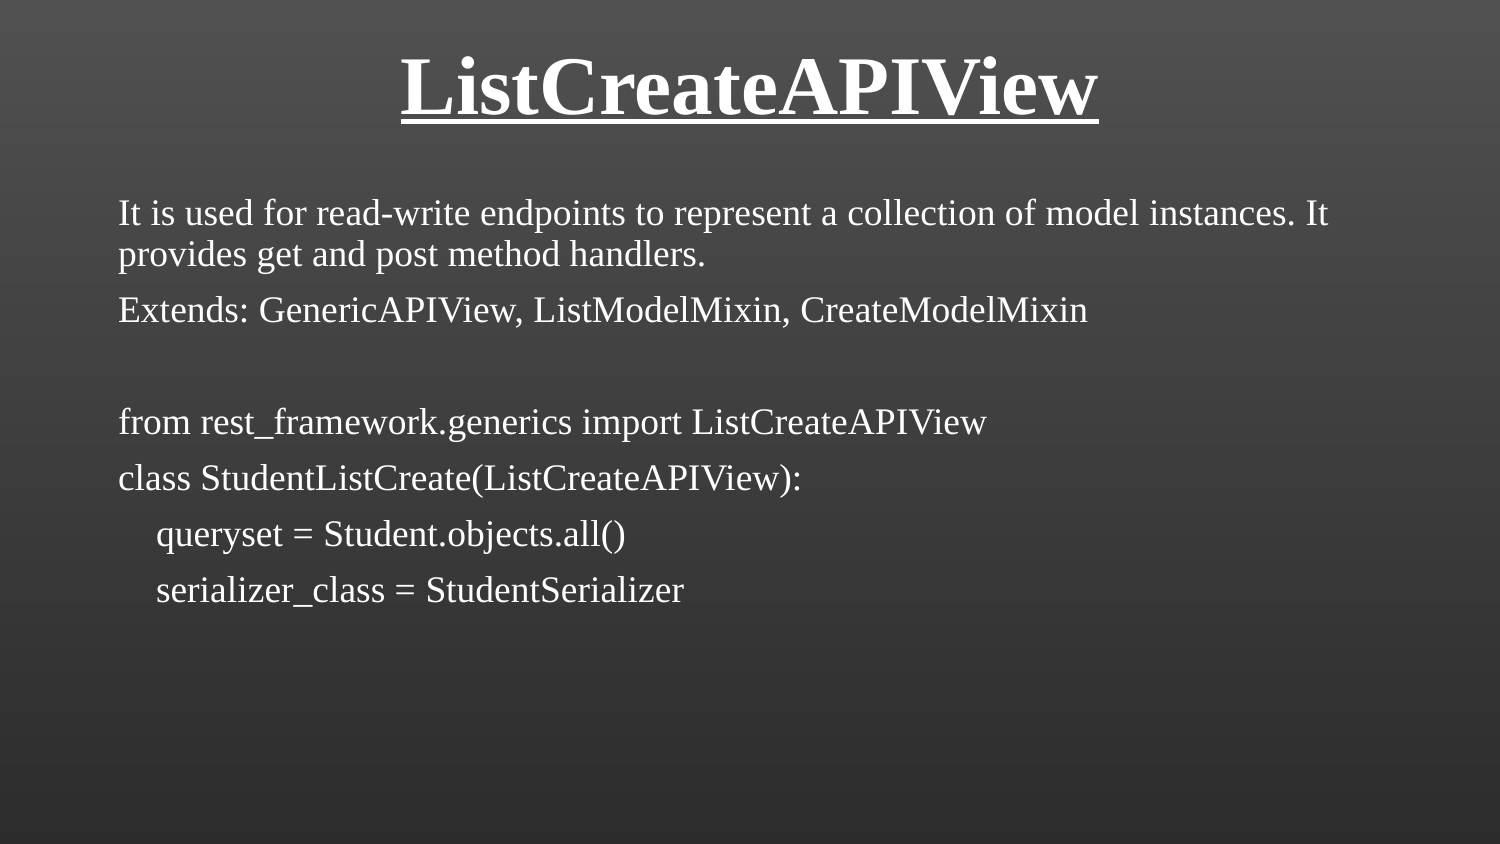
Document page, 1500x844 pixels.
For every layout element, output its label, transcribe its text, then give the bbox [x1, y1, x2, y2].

list It is used for read-write endpoints to represent a collection of model instances. It provides get and post method handlers. Extends: GenericAPIView, ListModelMixin, CreateModelMixin from rest_framework.generics import ListCreateAPIView class StudentListCreate(ListCreateAPIView): queryset = Student.objects.all() serializer_class = StudentSerializer [103, 185, 1397, 810]
title ListCreateAPIView [103, 5, 1397, 170]
